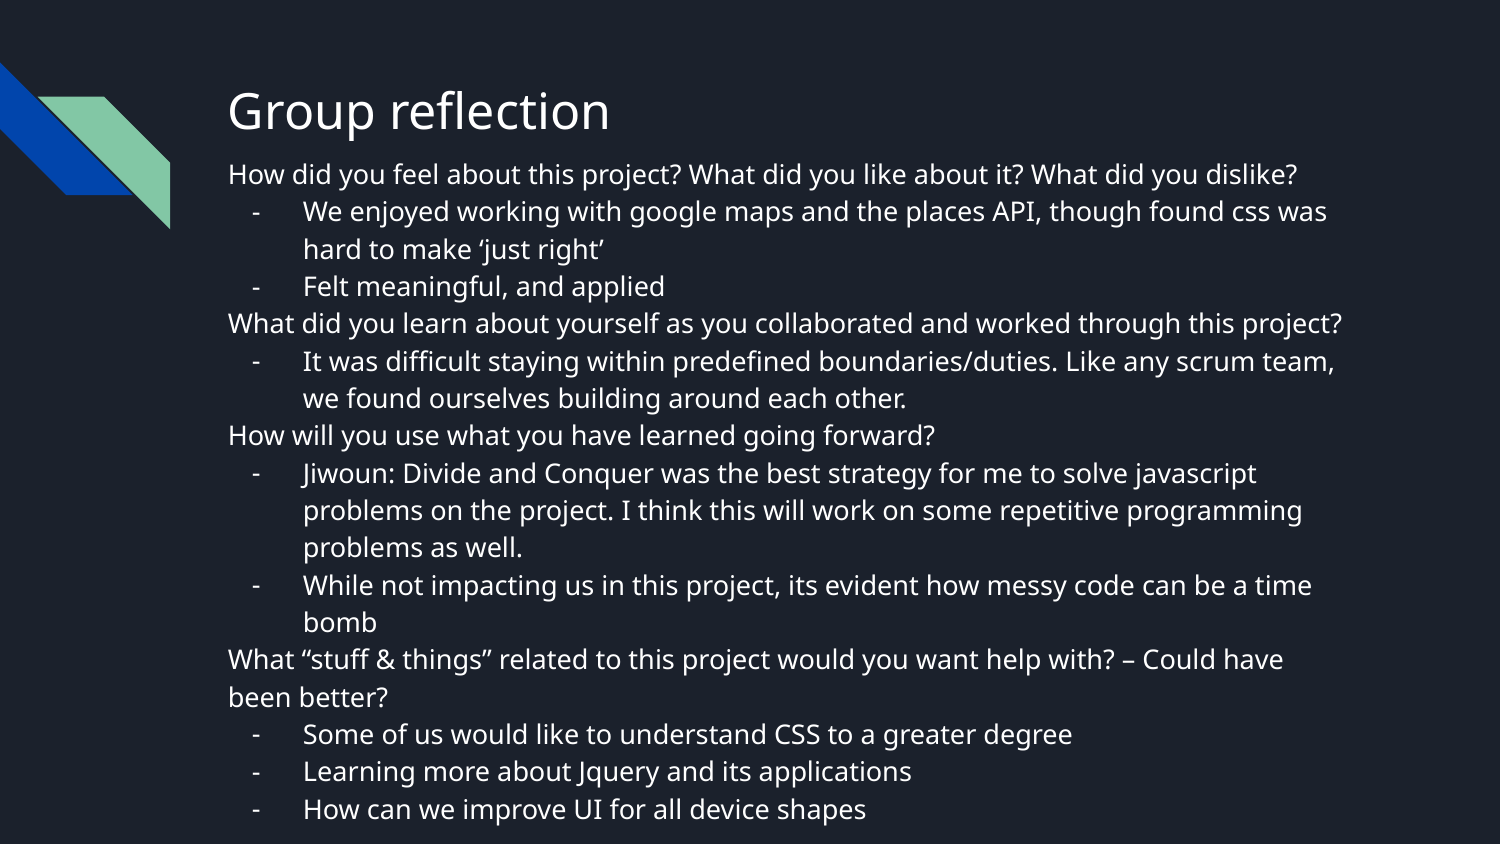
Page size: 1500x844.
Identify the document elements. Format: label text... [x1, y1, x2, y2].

list How did you feel about this project? What did you like about it? What did you dislike? We enjoyed working with google maps and the places API, though found css was hard to make ‘just right’ Felt meaningful, and applied What did you learn about yourself as you collaborated and worked through this project? It was difficult staying within predefined boundaries/duties. Like any scrum team, we found ourselves building around each other. How will you use what you have learned going forward? Jiwoun: Divide and Conquer was the best strategy for me to solve javascript problems on the project. I think this will work on some repetitive programming problems as well. While not impacting us in this project, its evident how messy code can be a time bomb What “stuff & things” related to this project would you want help with? – Could have been better? Some of us would like to understand CSS to a greater degree Learning more about Jquery and its applications How can we improve UI for all device shapes https://github.com/jiwoone/ENSE-374-Project [212, 137, 1368, 616]
title Group reflection [212, 64, 1368, 137]
